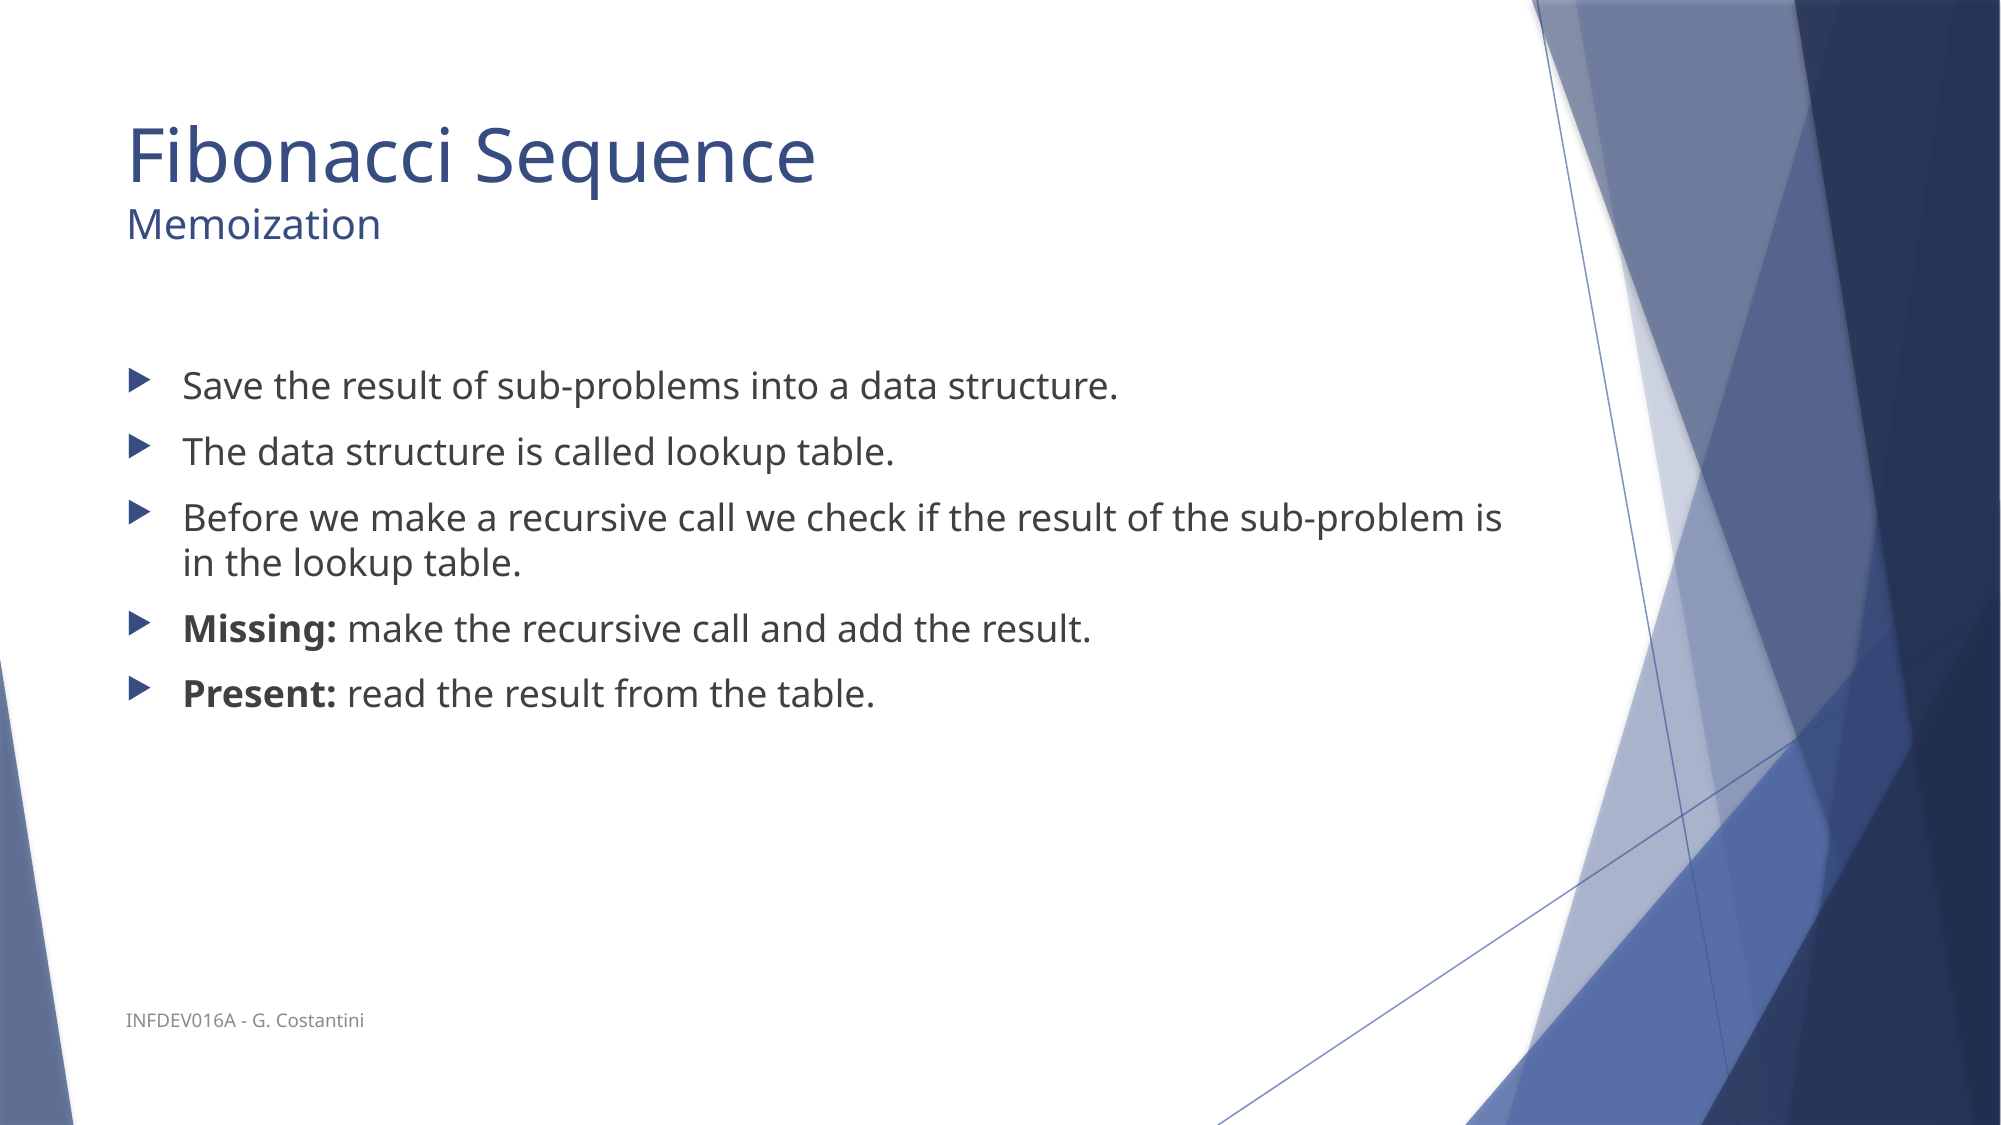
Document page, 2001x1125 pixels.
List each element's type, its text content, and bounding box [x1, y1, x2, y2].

title Fibonacci Sequence Memoization [111, 99, 1522, 317]
footer INFDEV016A - G. Costantini [111, 992, 1145, 1051]
list Save the result of sub-problems into a data structure. The data structure is called lookup table. Before we make a recursive call we check if the result of the sub-problem is in the lookup table. Missing: make the recursive call and add the result. Present: read the result from the table. [111, 354, 1522, 992]
